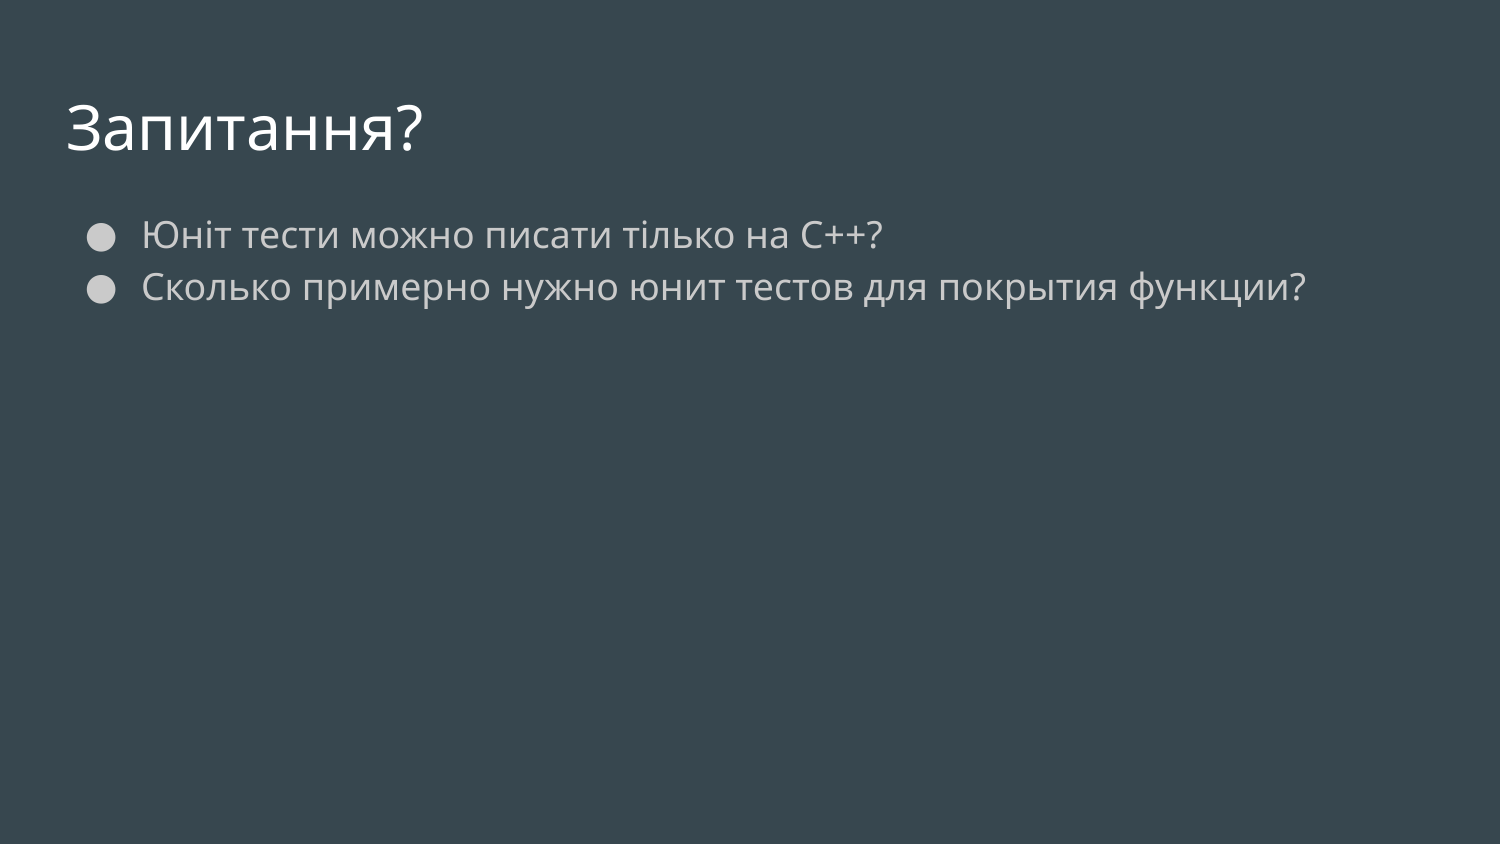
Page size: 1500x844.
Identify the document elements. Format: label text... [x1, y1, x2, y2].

list Юніт тести можно писати тілько на С++? Сколько примерно нужно юнит тестов для покрытия функции? [51, 189, 1449, 750]
title Запитання? [51, 72, 1449, 167]
